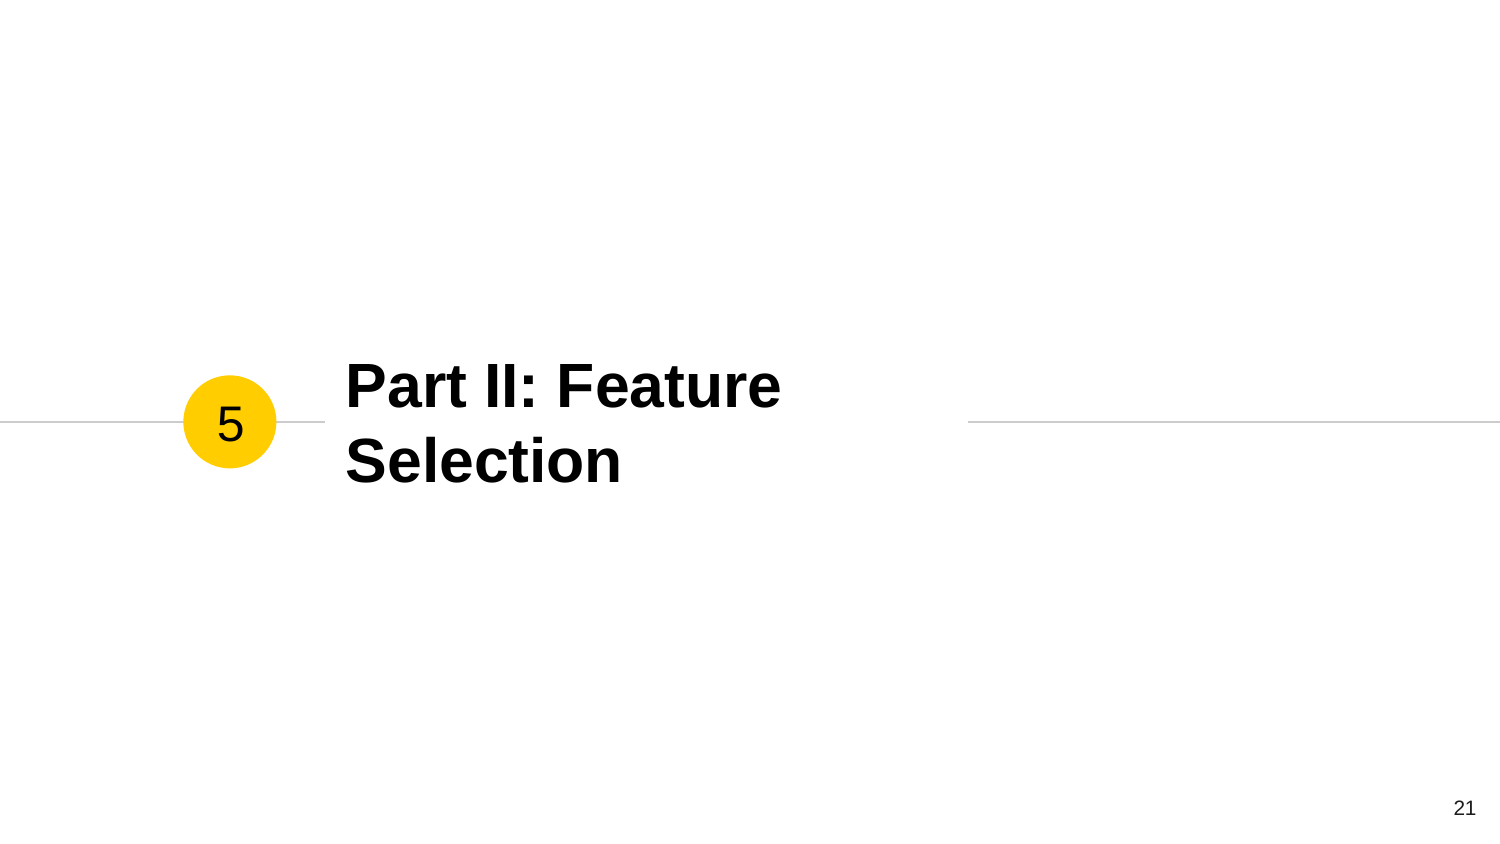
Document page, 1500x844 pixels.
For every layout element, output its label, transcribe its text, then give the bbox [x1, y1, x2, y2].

text_box 5 [186, 375, 276, 468]
title Part II: Feature Selection [330, 259, 952, 585]
slide_number ‹#› [1401, 779, 1492, 844]
